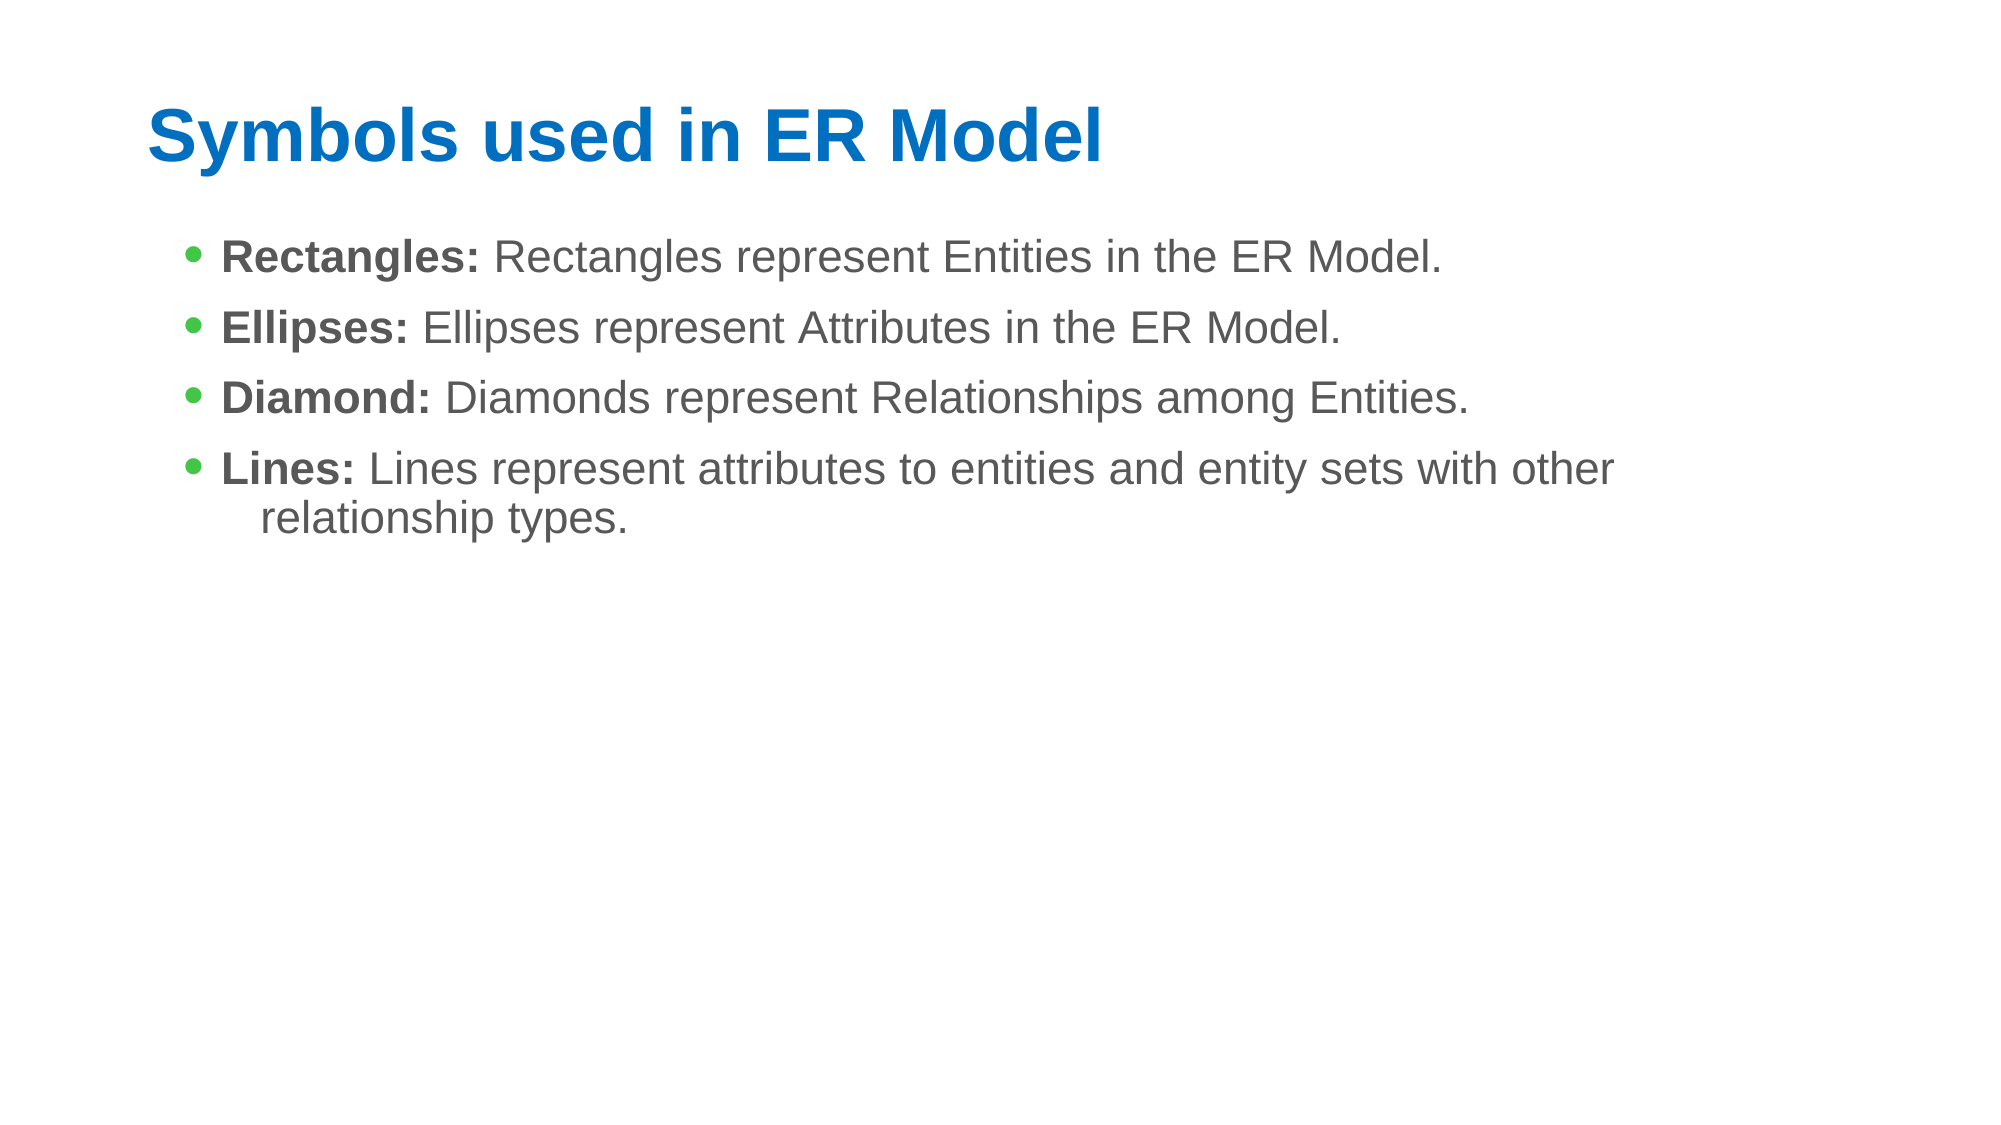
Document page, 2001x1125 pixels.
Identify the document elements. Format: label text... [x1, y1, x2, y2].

title Symbols used in ER Model [91, 84, 1909, 275]
text_box Rectangles: Rectangles represent Entities in the ER Model. Ellipses: Ellipses represent Attributes in the ER Model. Diamond: Diamonds represent Relationships among Entities. Lines: Lines represent attributes to entities and entity sets with other relationship types. [181, 224, 1618, 544]
